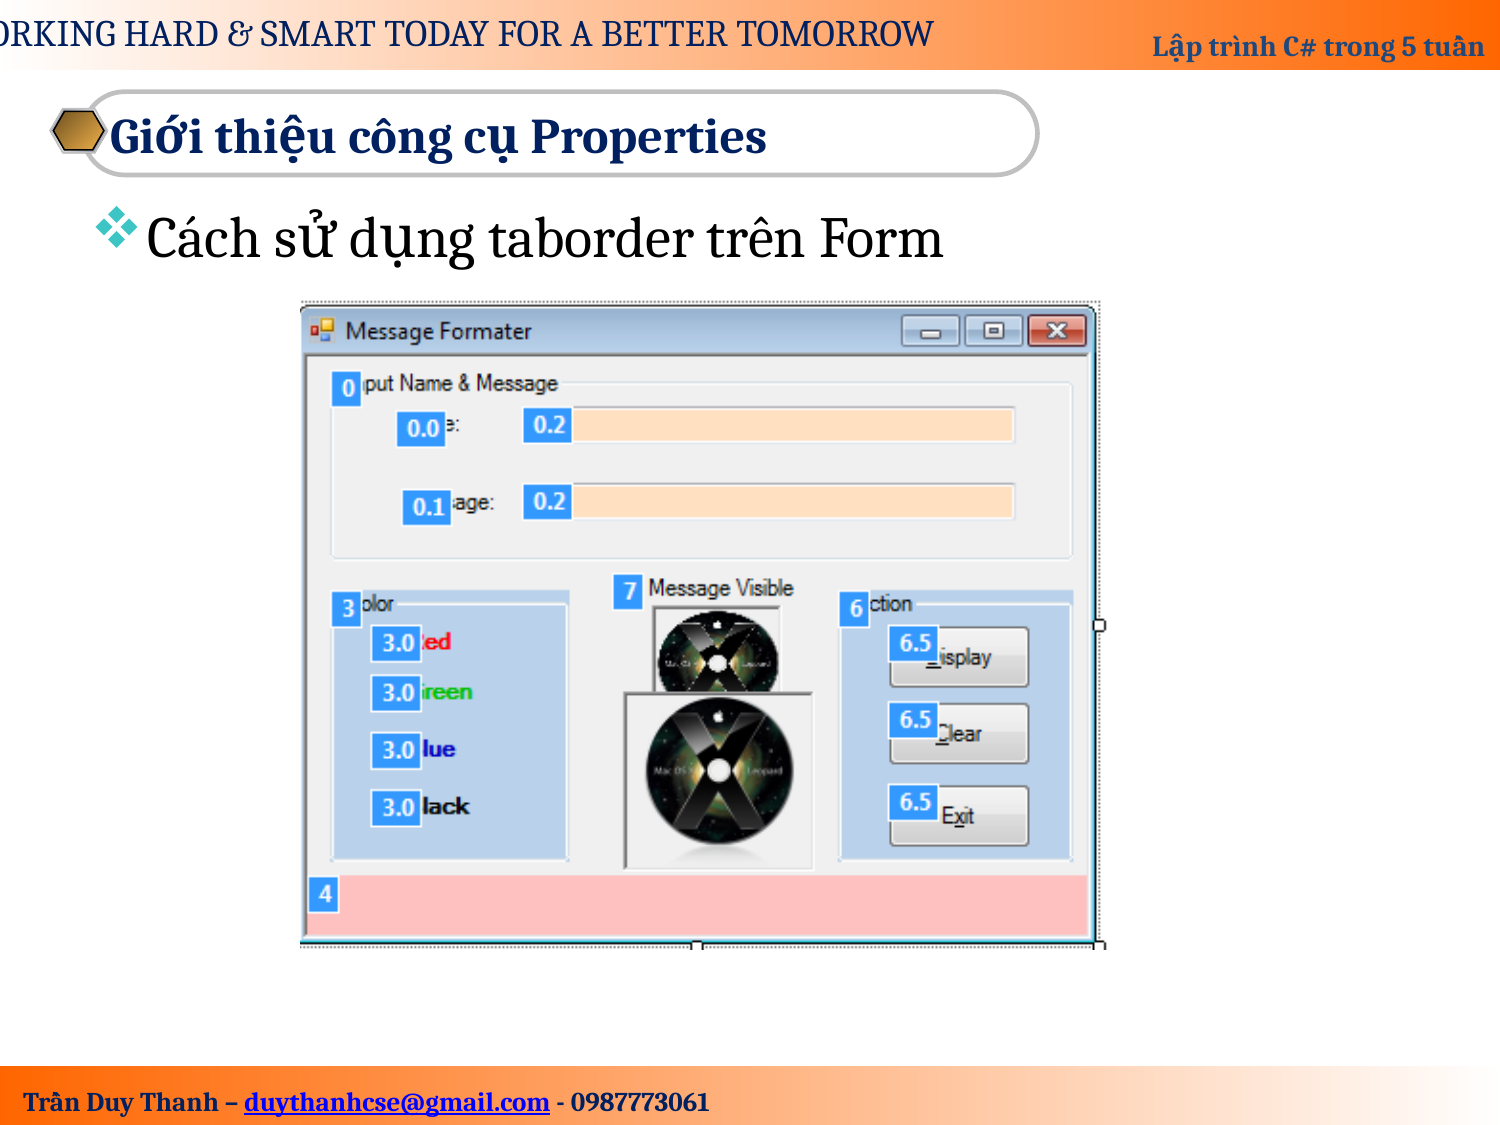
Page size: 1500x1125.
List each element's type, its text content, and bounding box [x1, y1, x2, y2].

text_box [1207, 0, 1211, 70]
picture [299, 294, 1113, 951]
text_box Cách sử dụng taborder trên Form [75, 192, 1388, 277]
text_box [49, 91, 1038, 176]
